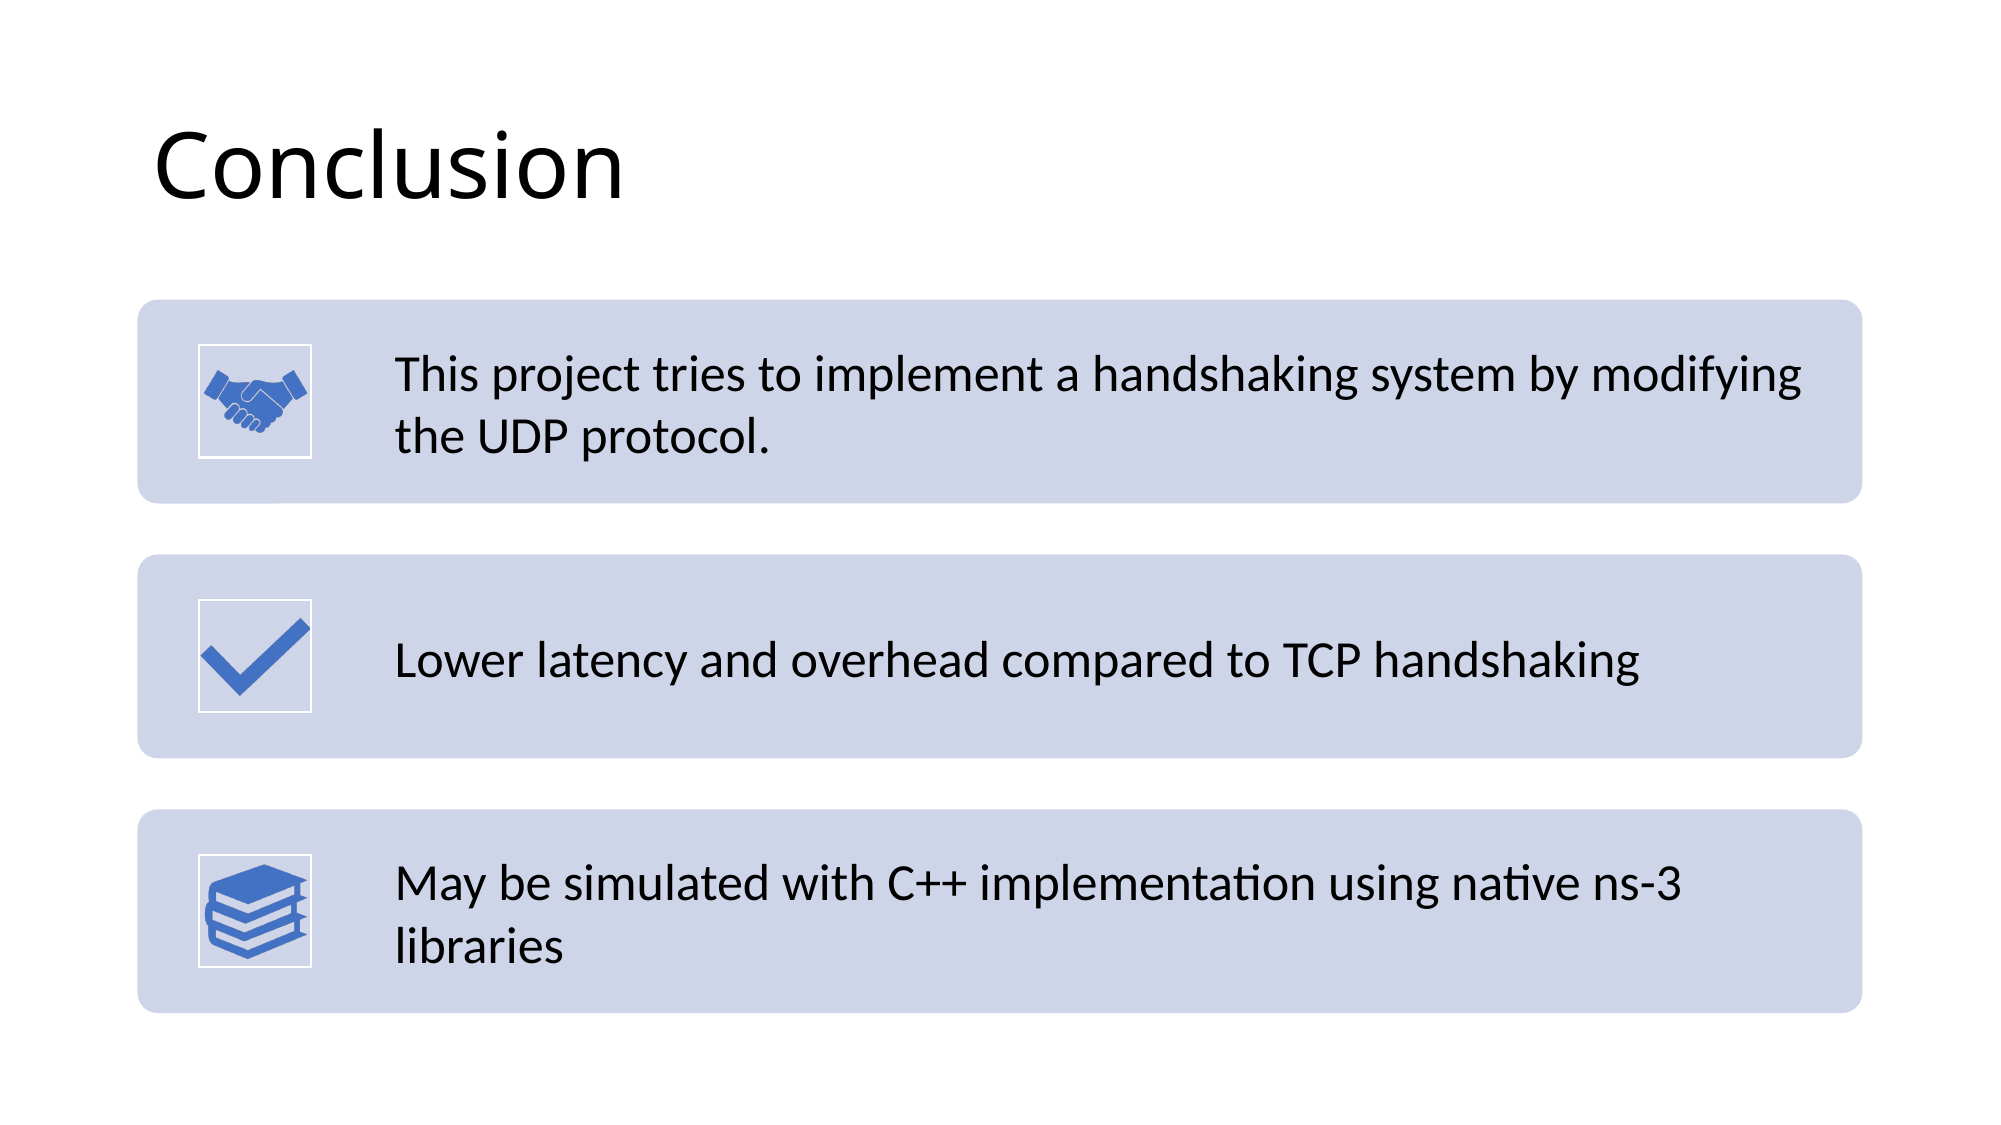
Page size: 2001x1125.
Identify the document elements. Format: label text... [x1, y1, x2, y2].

title Conclusion [137, 59, 1863, 278]
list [137, 299, 1863, 1014]
